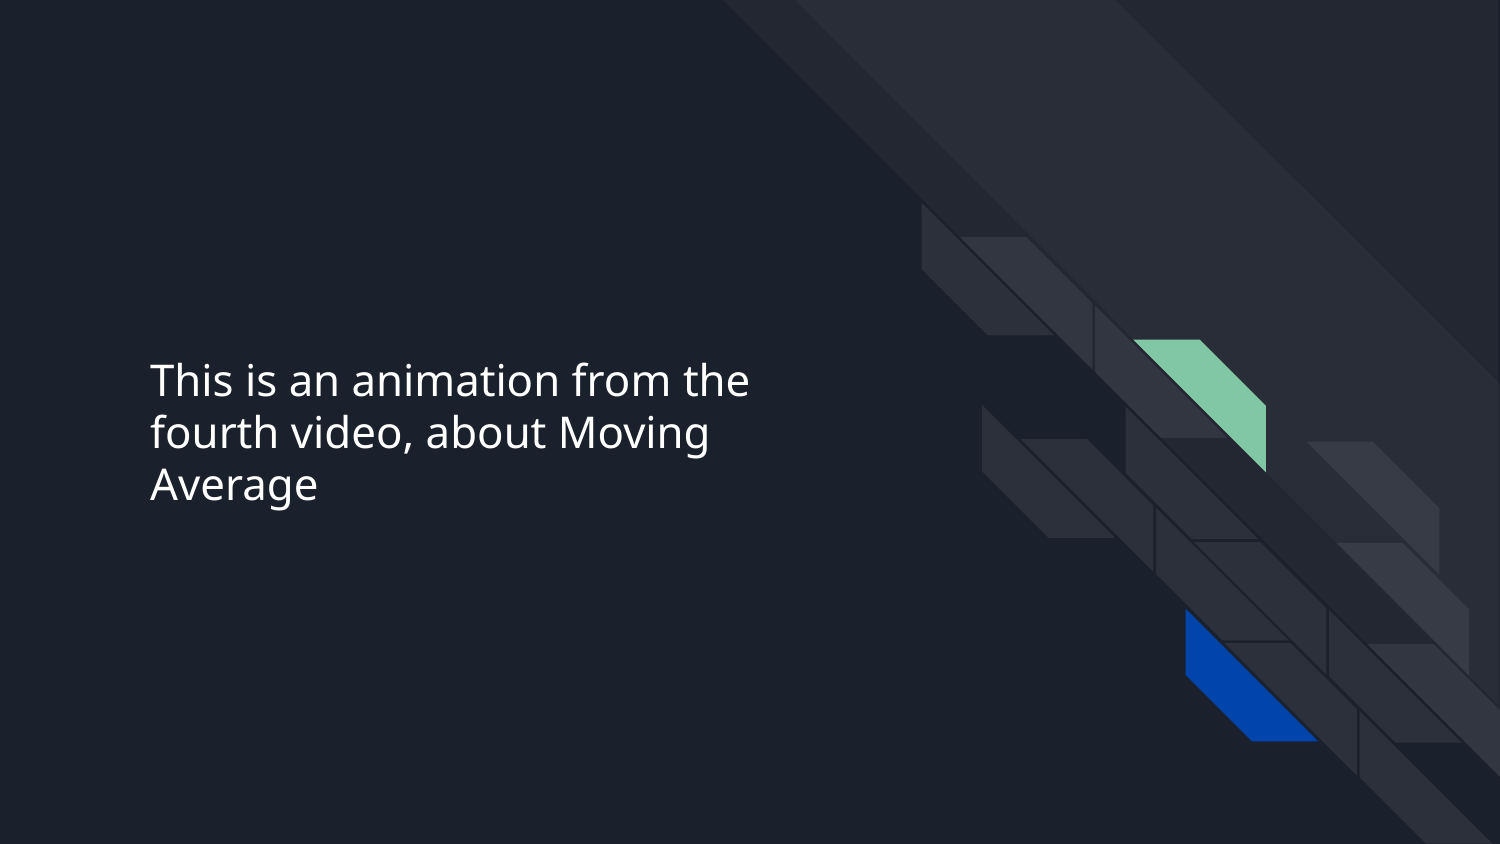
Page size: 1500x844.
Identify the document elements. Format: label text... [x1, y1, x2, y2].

title This is an animation from the fourth video, about Moving Average [135, 336, 888, 526]
